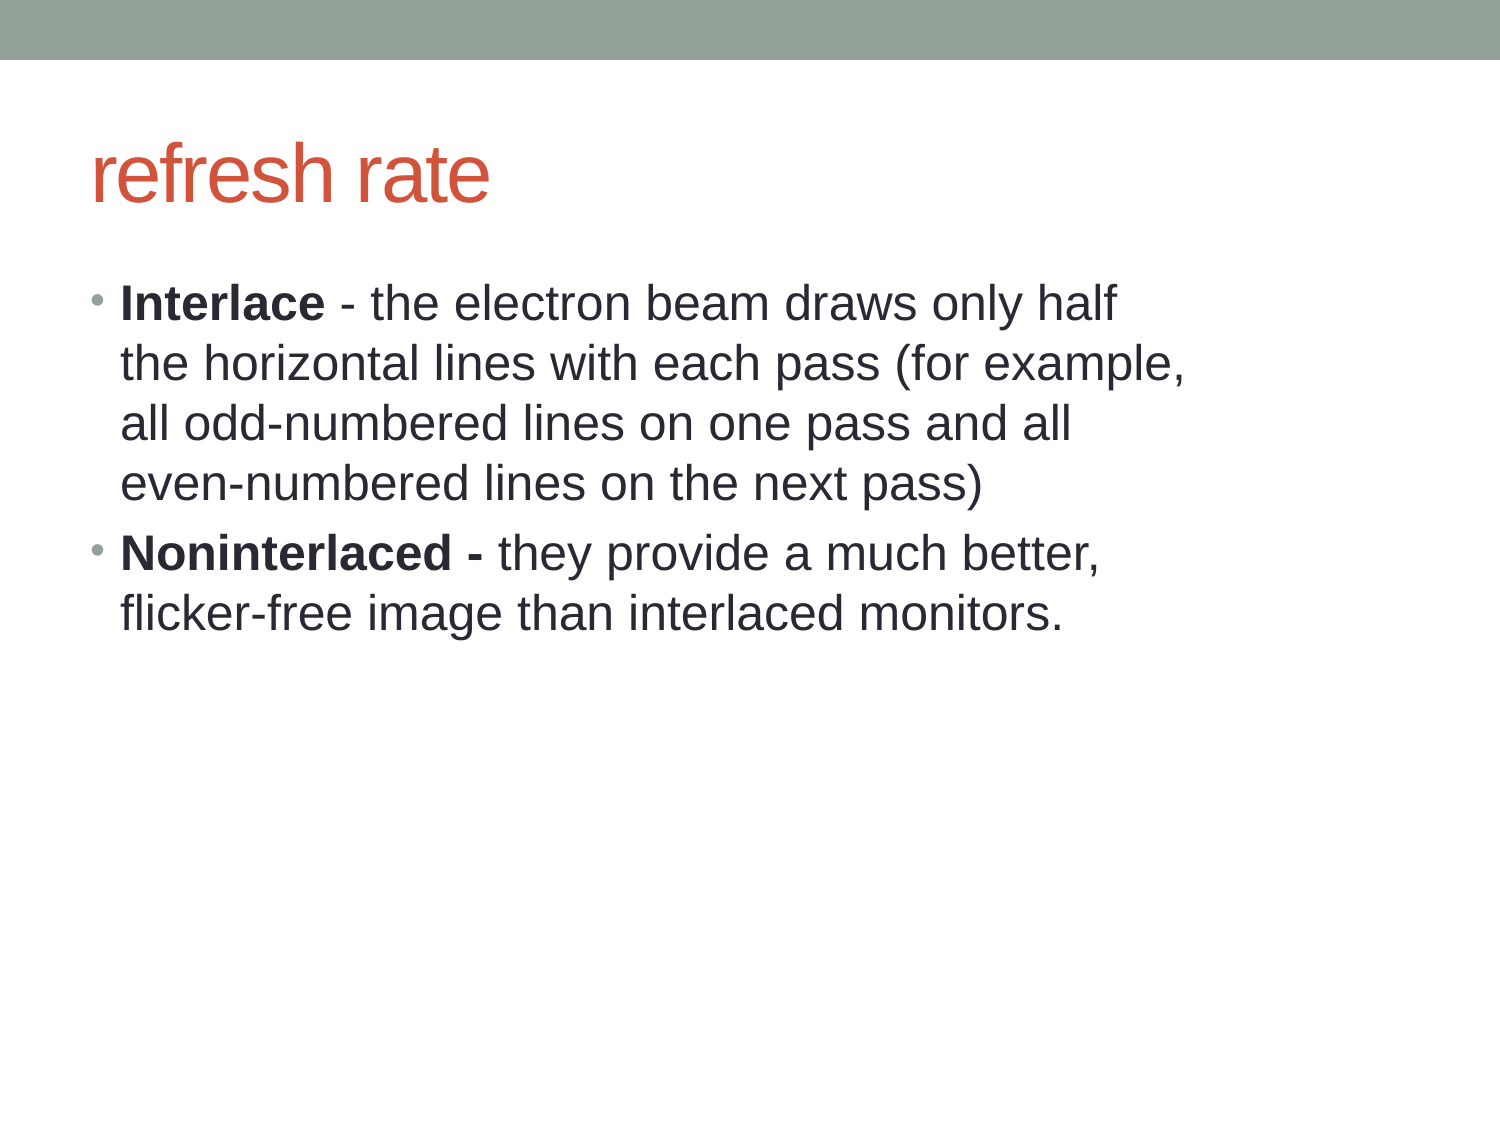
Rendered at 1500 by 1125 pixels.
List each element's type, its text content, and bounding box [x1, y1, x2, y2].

list Interlace - the electron beam draws only half the horizontal lines with each pass (for example, all odd-numbered lines on one pass and all even-numbered lines on the next pass) Noninterlaced - they provide a much better, flicker-free image than interlaced monitors. [75, 262, 1213, 1063]
title refresh rate [75, 87, 1425, 250]
